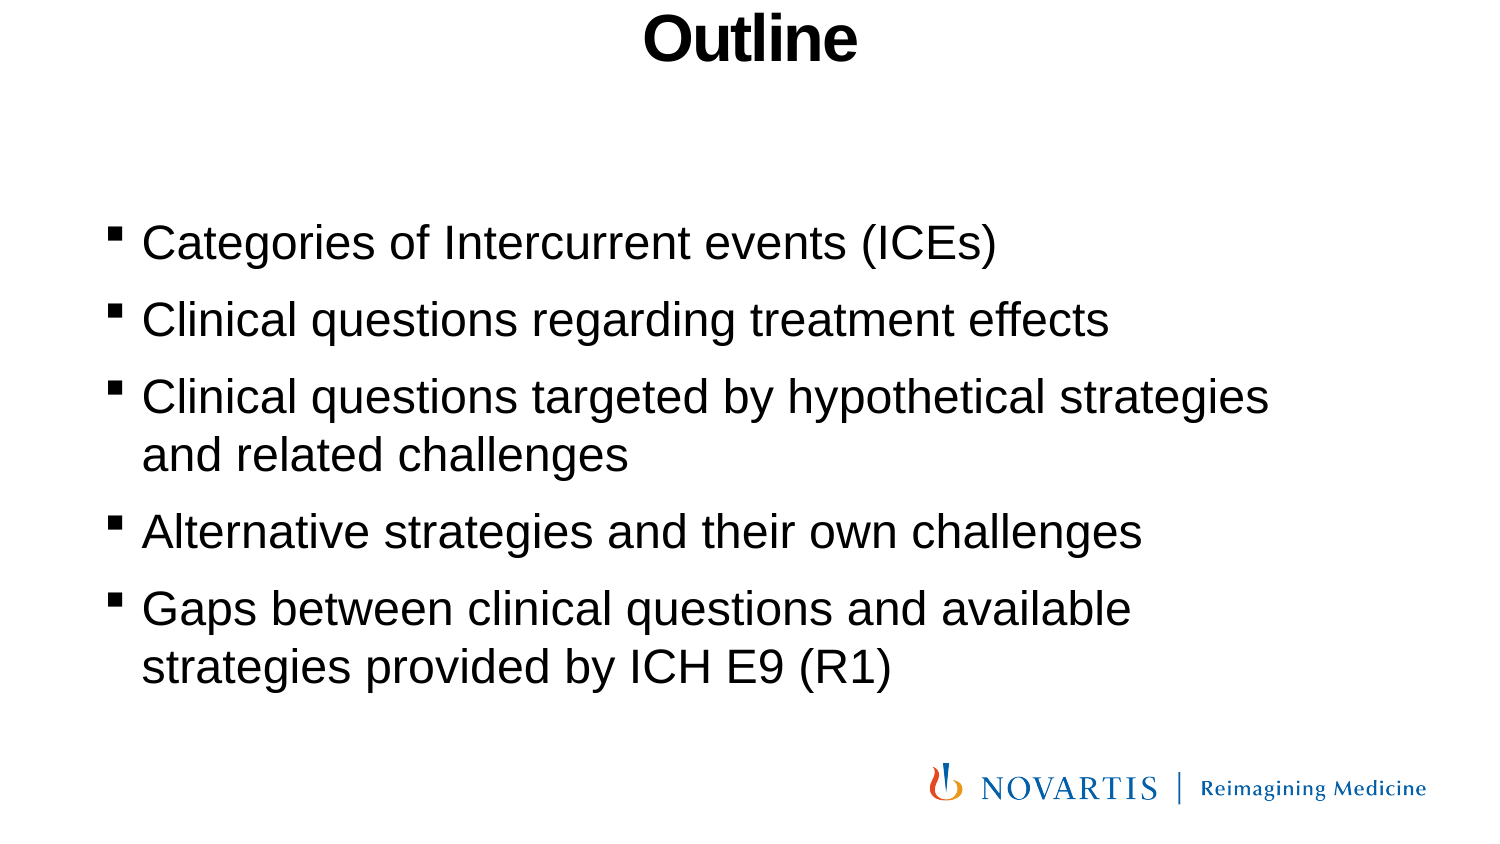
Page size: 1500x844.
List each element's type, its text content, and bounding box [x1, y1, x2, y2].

list Categories of Intercurrent events (ICEs) Clinical questions regarding treatment effects Clinical questions targeted by hypothetical strategies and related challenges Alternative strategies and their own challenges Gaps between clinical questions and available strategies provided by ICH E9 (R1) [104, 211, 1275, 807]
title Outline [227, 4, 1275, 119]
picture [886, 733, 1469, 843]
